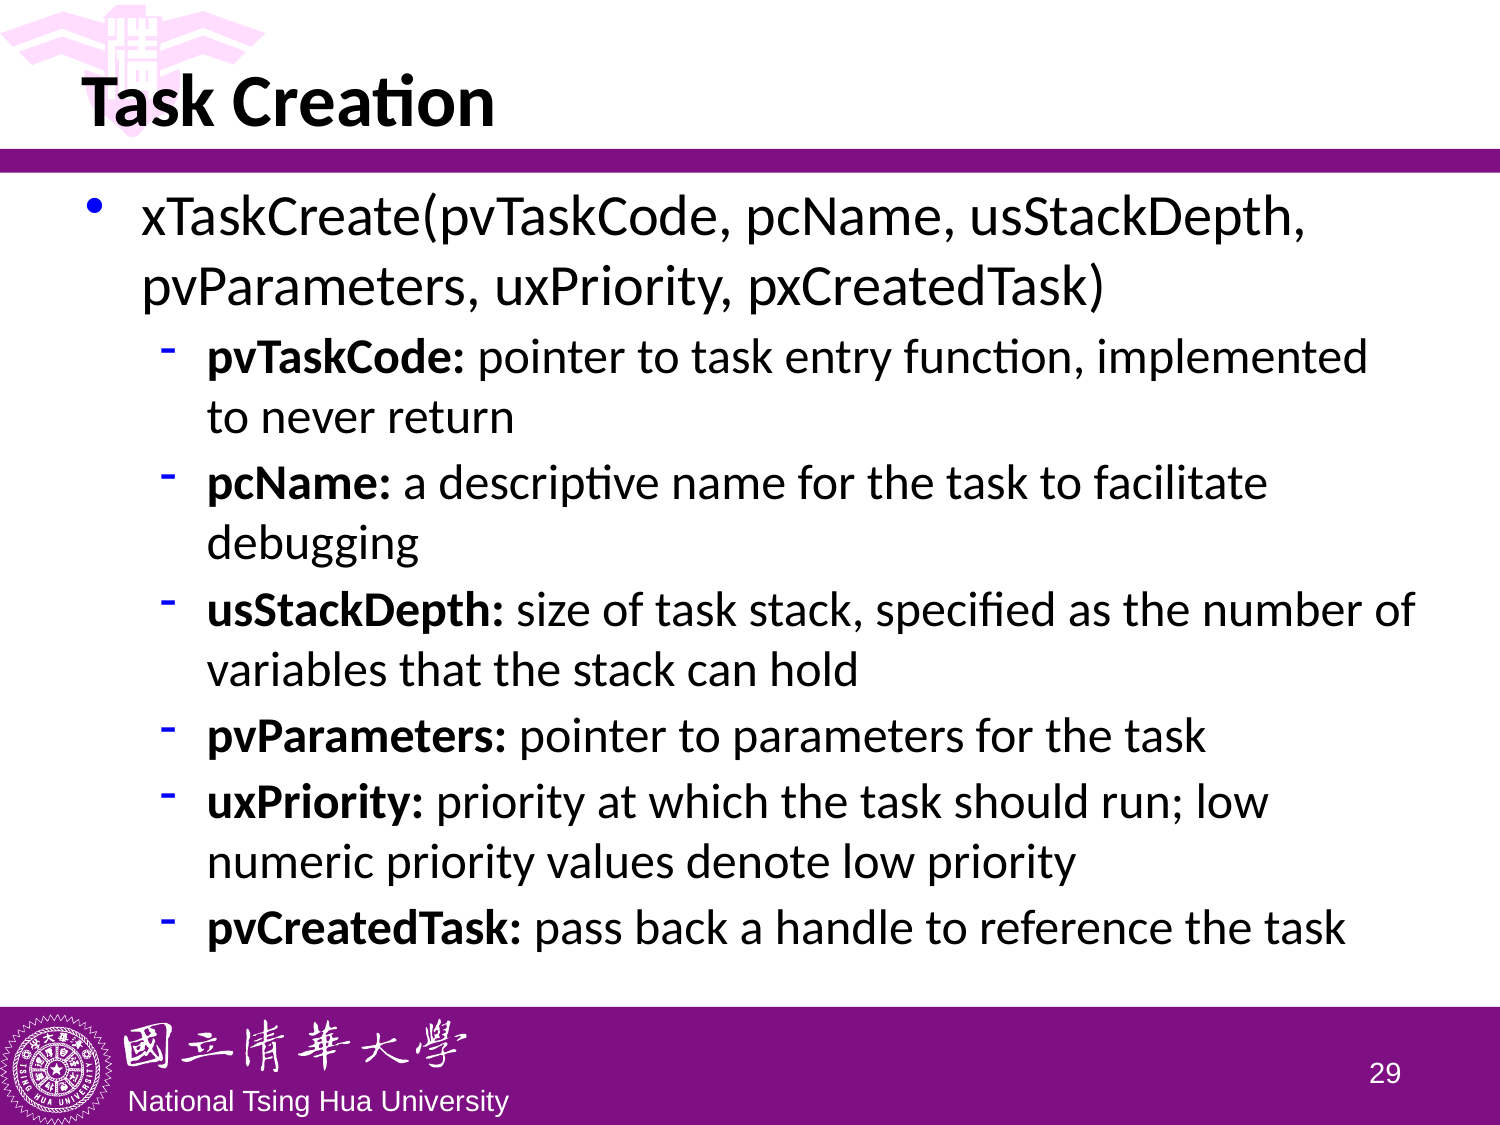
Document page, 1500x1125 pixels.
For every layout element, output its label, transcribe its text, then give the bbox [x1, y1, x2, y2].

list xTaskCreate(pvTaskCode, pcName, usStackDepth, pvParameters, uxPriority, pxCreatedTask) pvTaskCode: pointer to task entry function, implemented to never return pcName: a descriptive name for the task to facilitate debugging usStackDepth: size of task stack, specified as the number of variables that the stack can hold pvParameters: pointer to parameters for the task uxPriority: priority at which the task should run; low numeric priority values denote low priority pvCreatedTask: pass back a handle to reference the task [69, 169, 1436, 1000]
slide_number 28 [1104, 1021, 1417, 1097]
title Task Creation [66, 37, 1436, 149]
